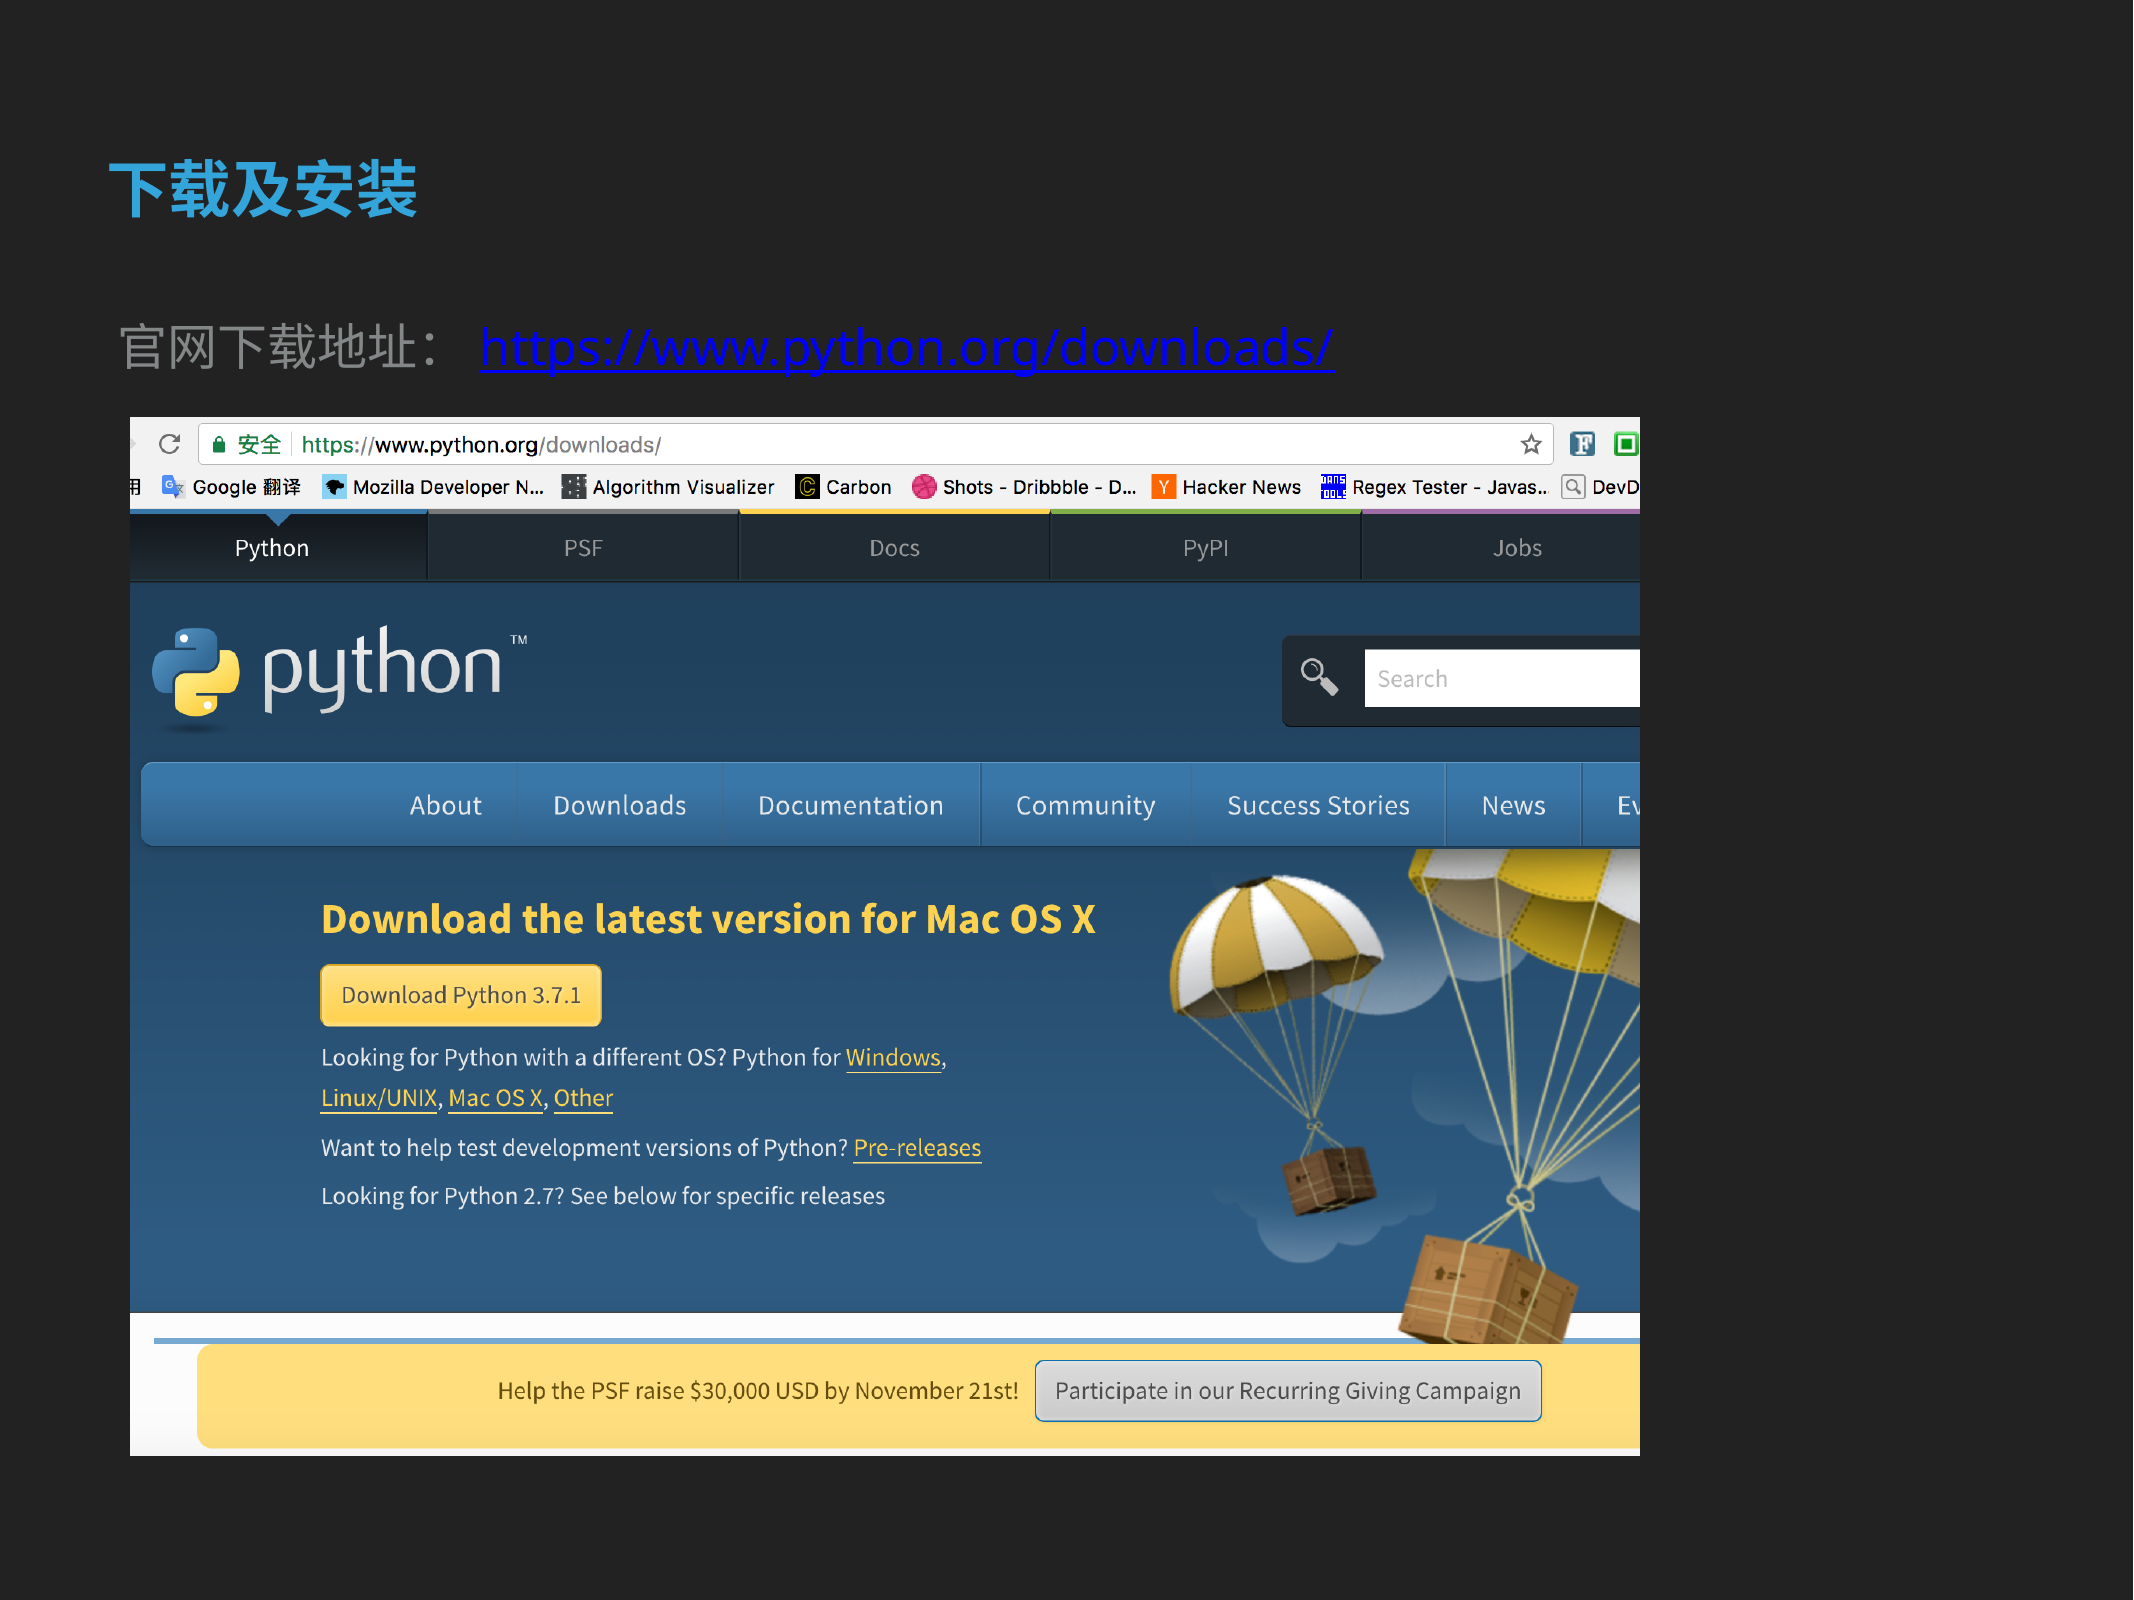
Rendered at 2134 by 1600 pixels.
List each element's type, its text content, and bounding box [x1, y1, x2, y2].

picture [130, 417, 1640, 1456]
text_box 官网下载地址：https://www.python.org/downloads/ [109, 307, 1405, 393]
title 下载及安装 [97, 155, 905, 261]
